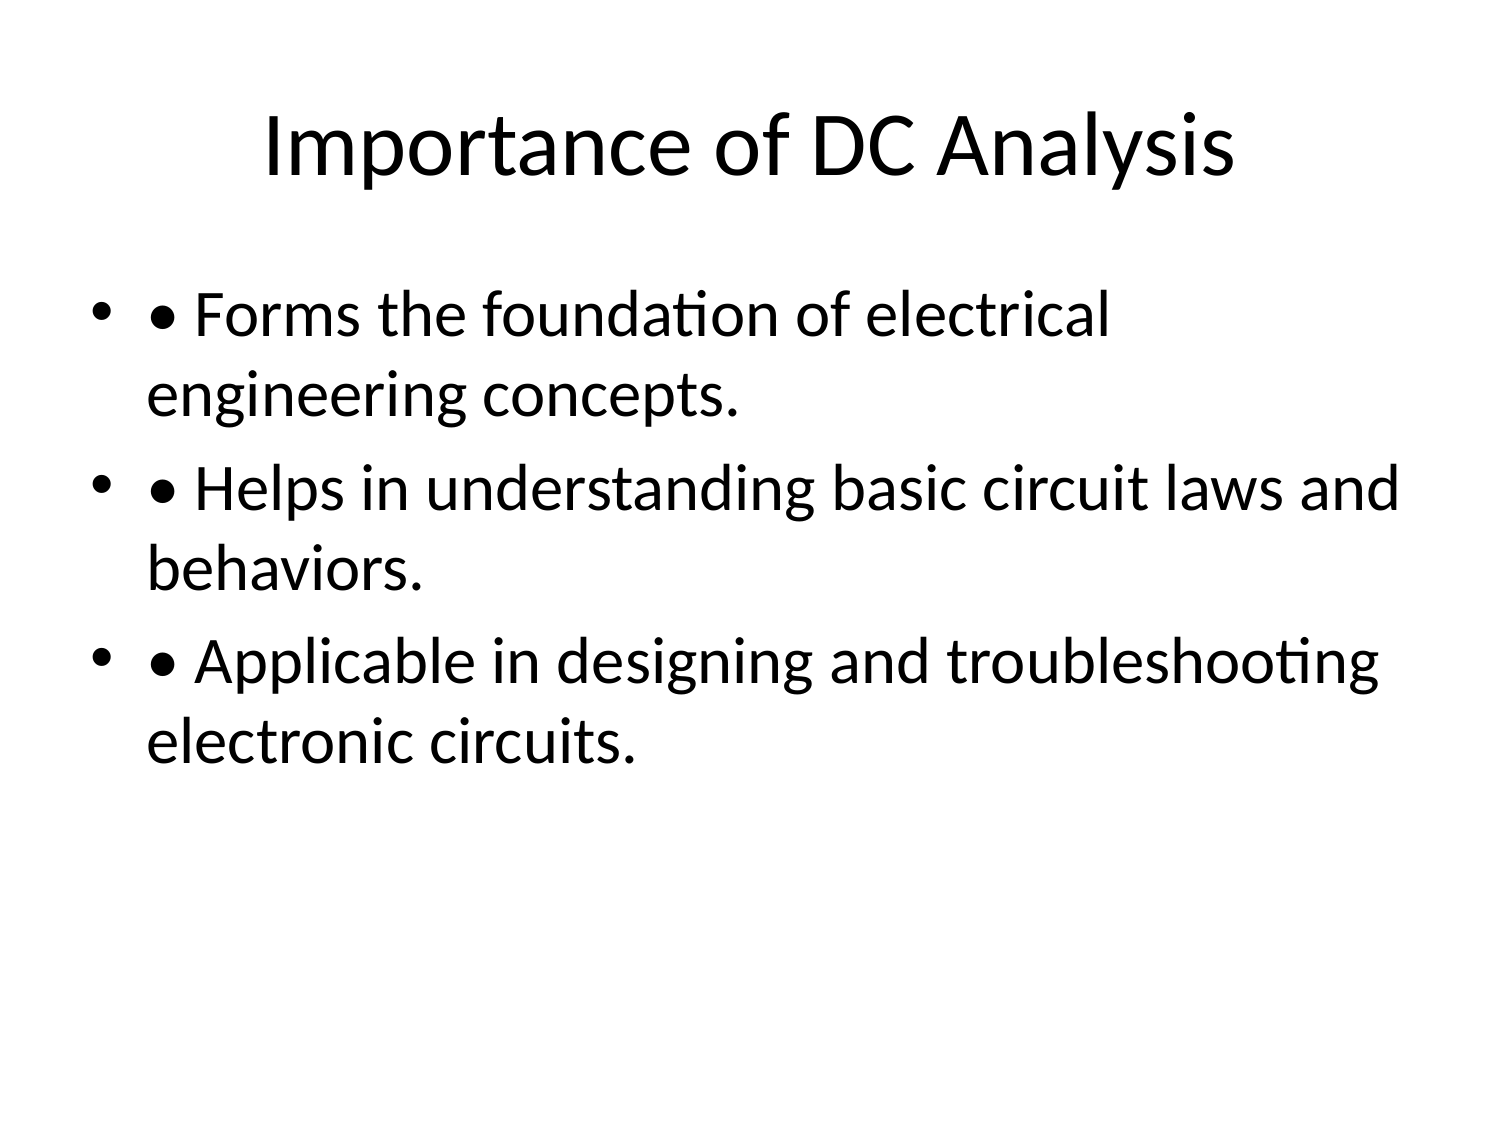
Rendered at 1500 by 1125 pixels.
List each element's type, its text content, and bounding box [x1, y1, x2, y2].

list • Forms the foundation of electrical engineering concepts. • Helps in understanding basic circuit laws and behaviors. • Applicable in designing and troubleshooting electronic circuits. [75, 262, 1425, 1005]
title Importance of DC Analysis [75, 45, 1425, 233]
